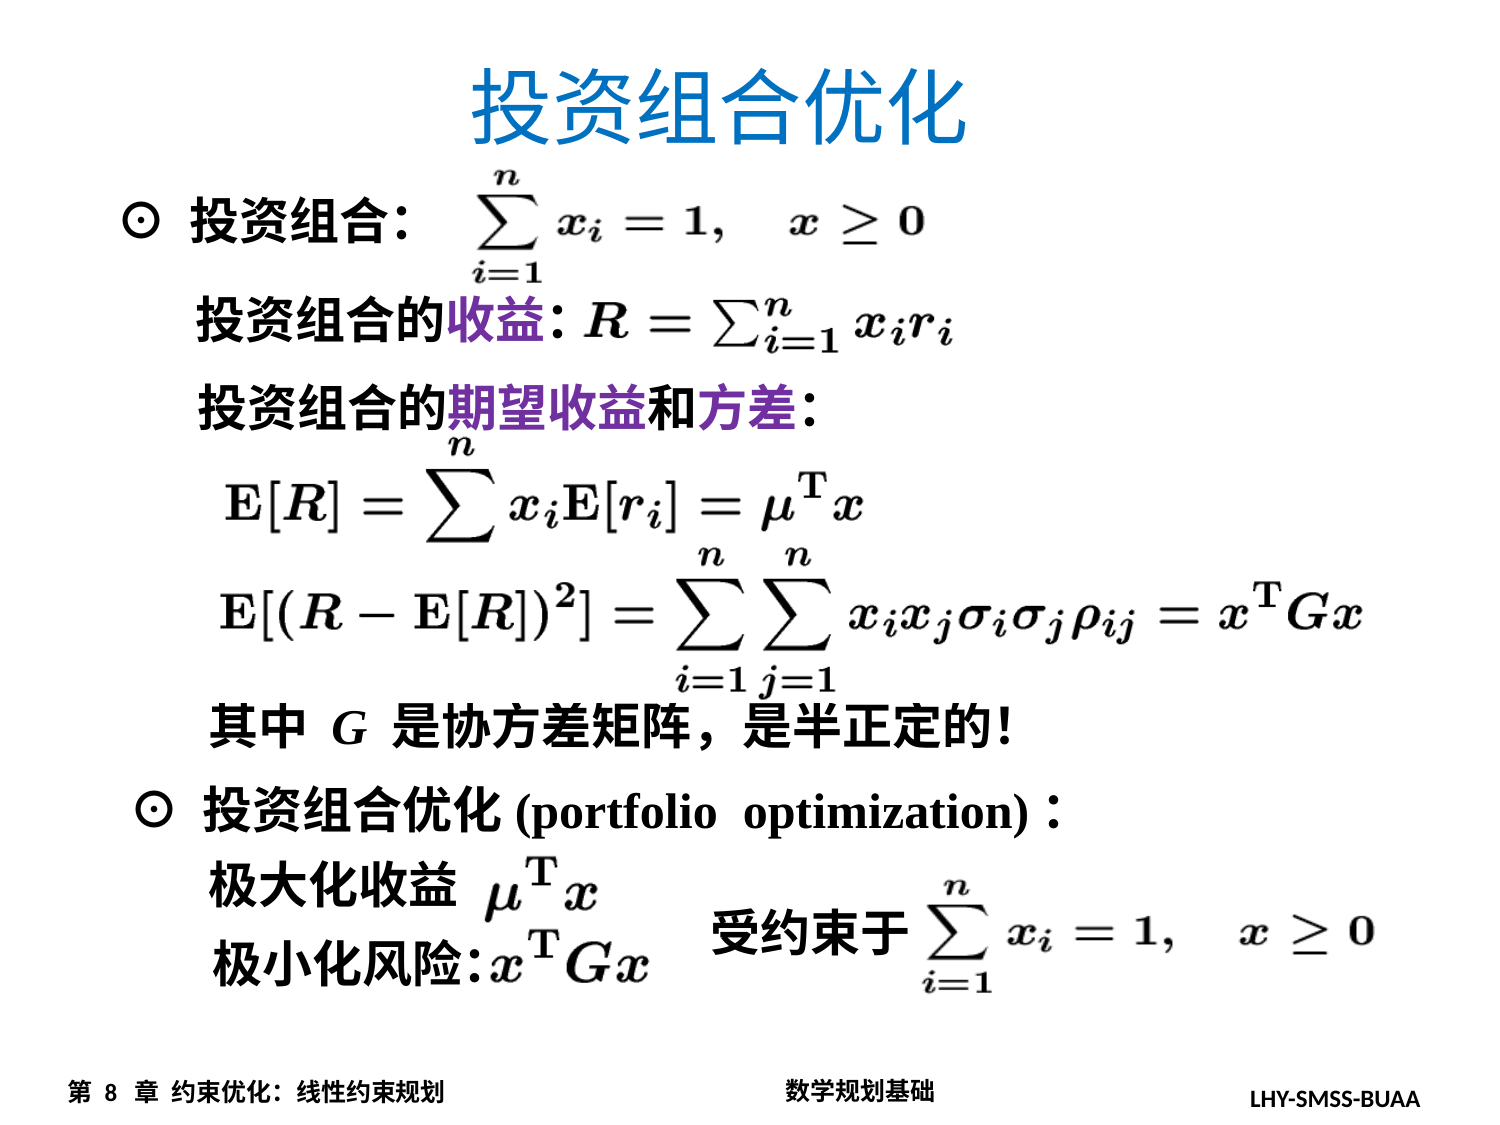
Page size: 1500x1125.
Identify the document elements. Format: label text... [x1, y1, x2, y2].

text_box 投资组合优化(续) [383, 47, 1075, 263]
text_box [695, 868, 1381, 1000]
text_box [193, 845, 653, 1001]
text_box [180, 281, 959, 358]
picture [464, 158, 931, 281]
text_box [182, 368, 1366, 704]
text_box 其中 G 是协方差矩阵，是半正定的！ [193, 712, 1158, 763]
text_box ⊙ 投资组合优化(portfolio optimization)： [114, 770, 1299, 846]
text_box ⊙ 投资组合： [101, 181, 459, 257]
